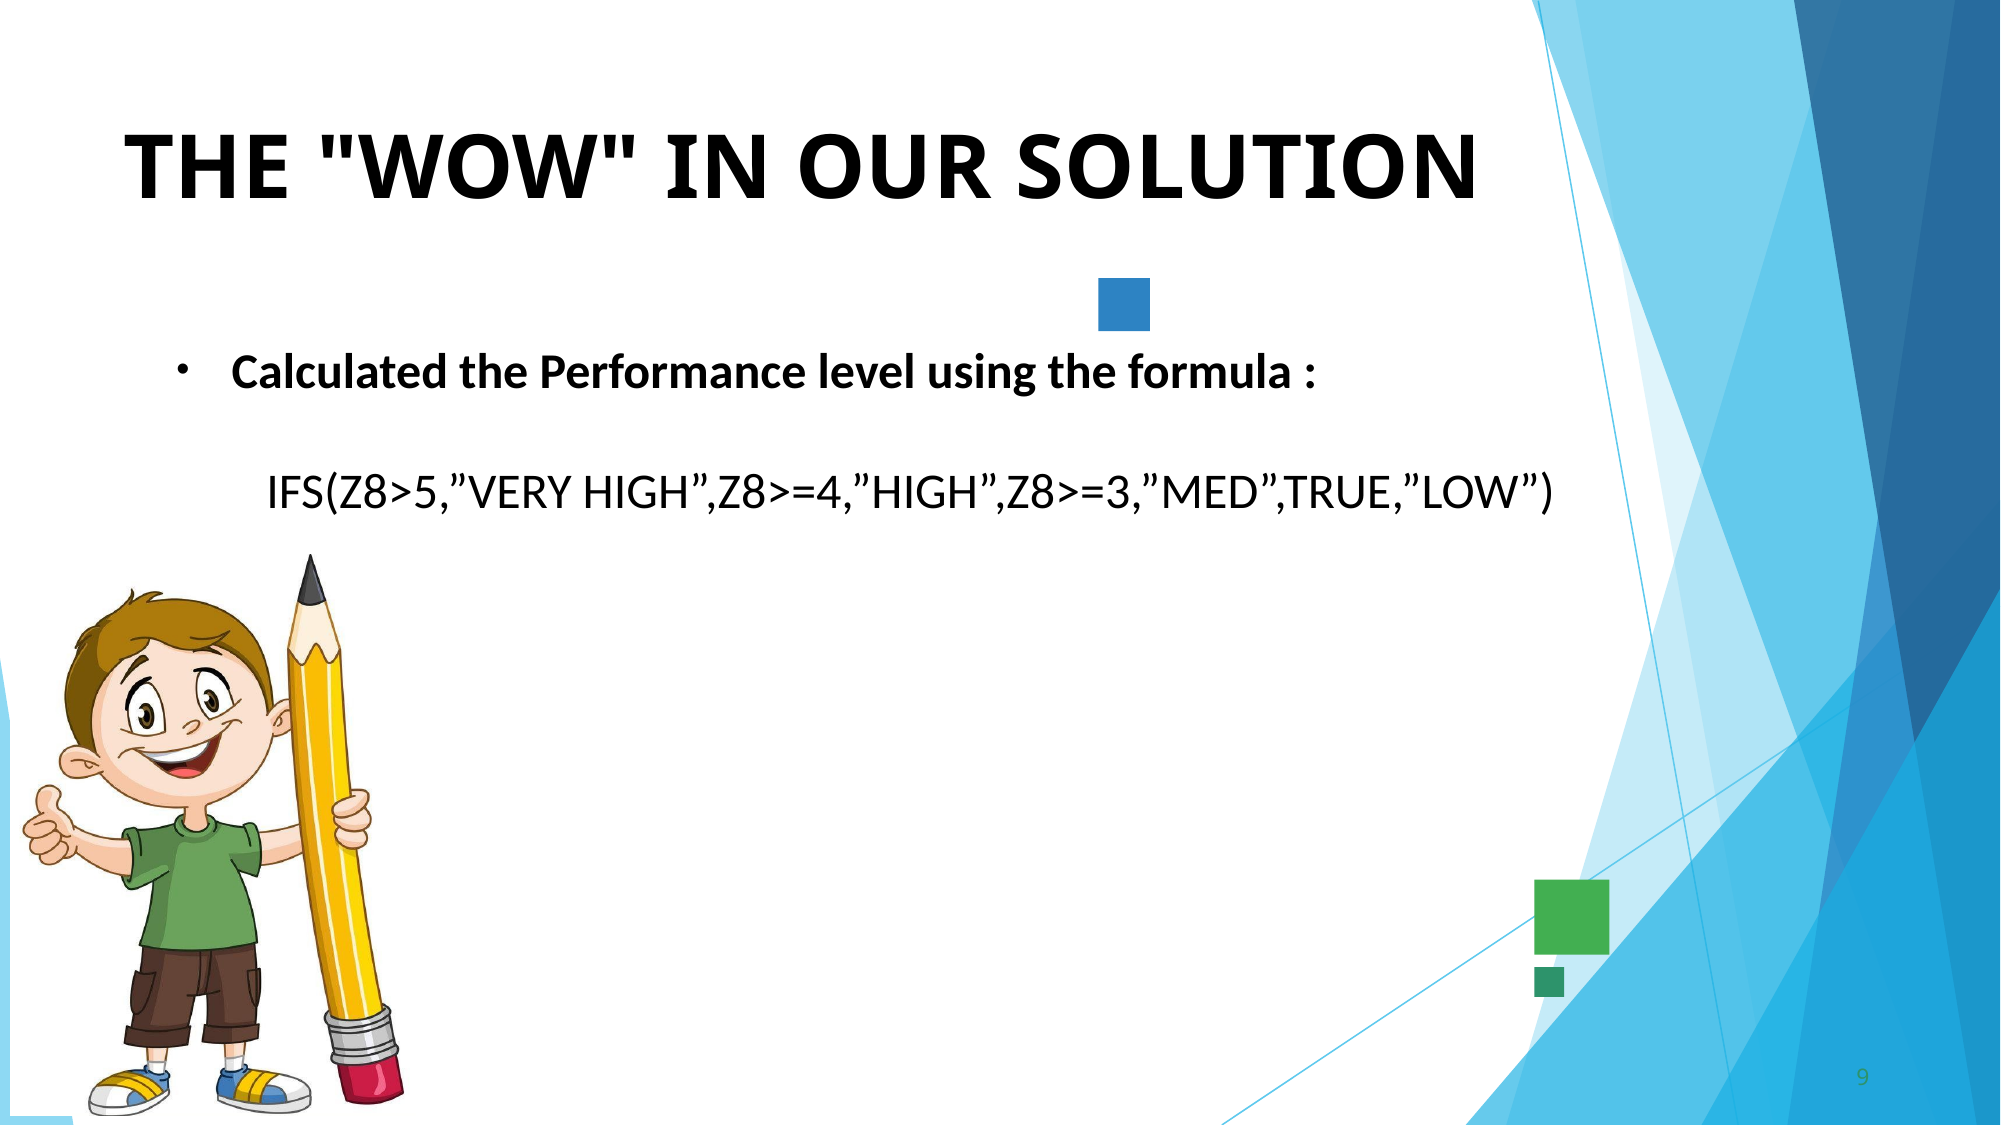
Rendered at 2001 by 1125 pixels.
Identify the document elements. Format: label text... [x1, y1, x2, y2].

picture [10, 554, 416, 1116]
text_box 9 [1849, 1061, 1888, 1095]
title THE "WOW" IN OUR SOLUTION [121, 107, 1513, 298]
text_box [1098, 298, 1150, 331]
text_box [1534, 967, 1565, 997]
text_box Calculated the Performance level using the formula : IFS(Z8>5,”VERY HIGH”,Z8>=4,”HIGH”,Z8>=3,”MED”,TRUE,”LOW”) [161, 331, 1571, 526]
text_box [449, 386, 1850, 543]
text_box [1534, 879, 1610, 955]
